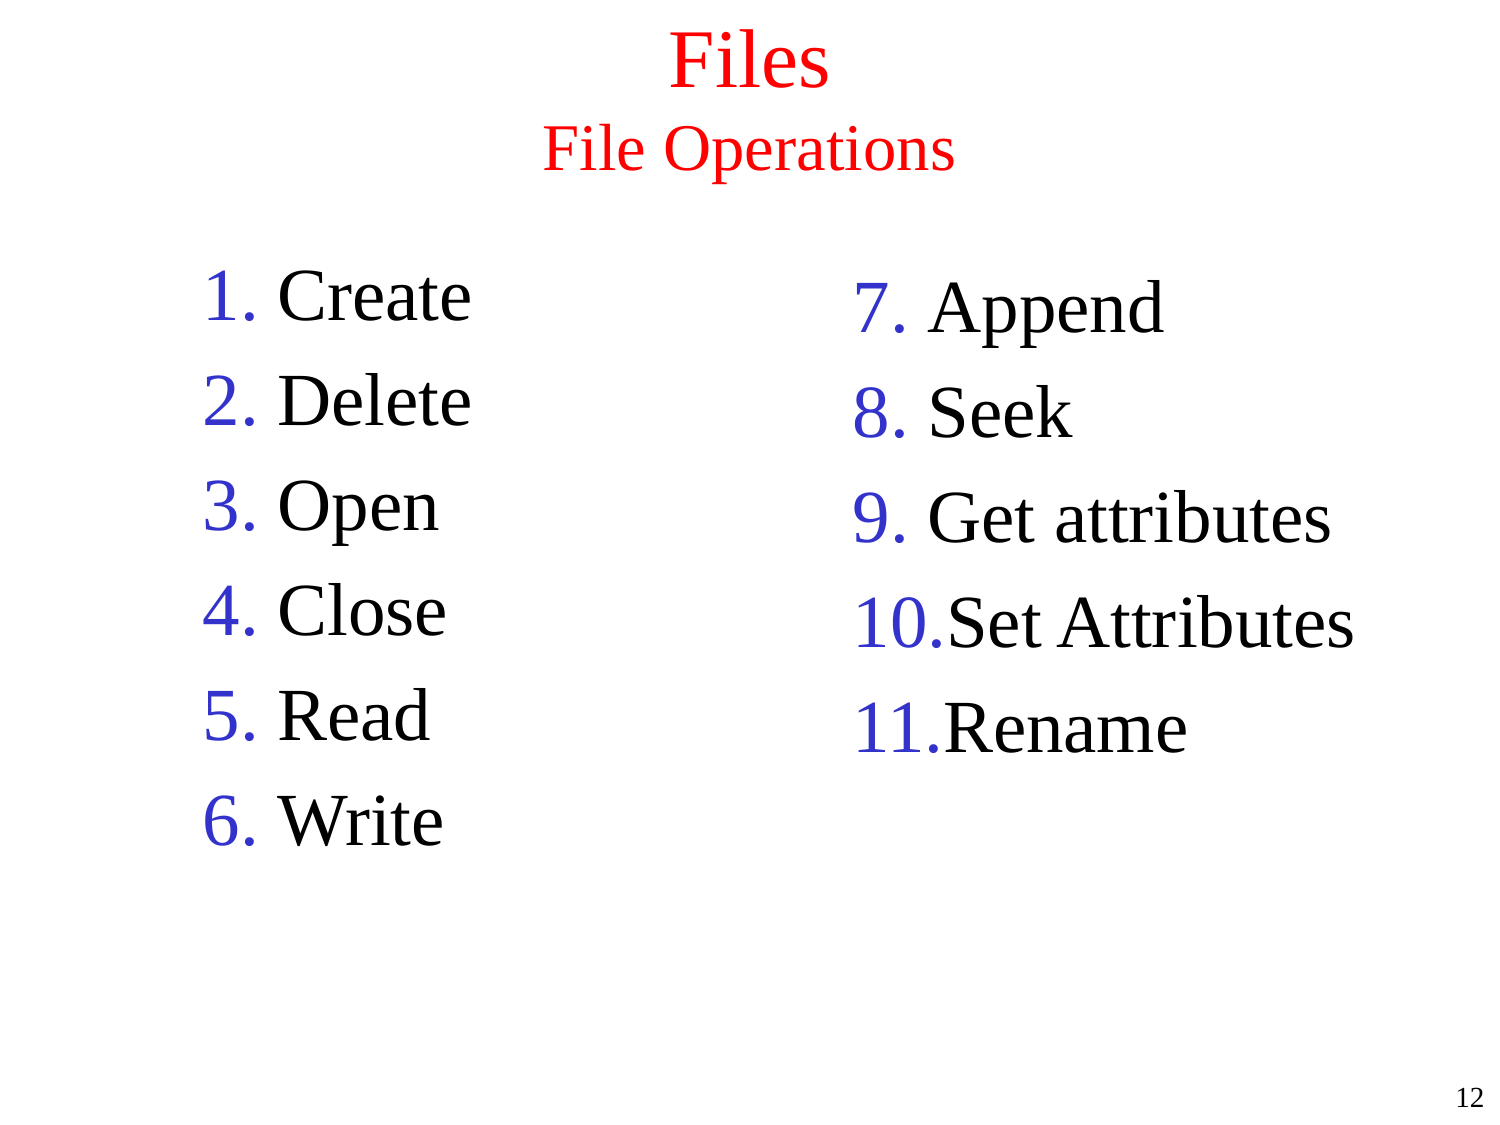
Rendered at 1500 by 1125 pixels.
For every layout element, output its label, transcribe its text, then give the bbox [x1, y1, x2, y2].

list Create Delete Open Close Read Write [112, 237, 738, 1000]
title Files File Operations [112, 0, 1388, 188]
slide_number 12 [1420, 1070, 1500, 1125]
list Append Seek Get attributes Set Attributes Rename [762, 249, 1388, 1000]
